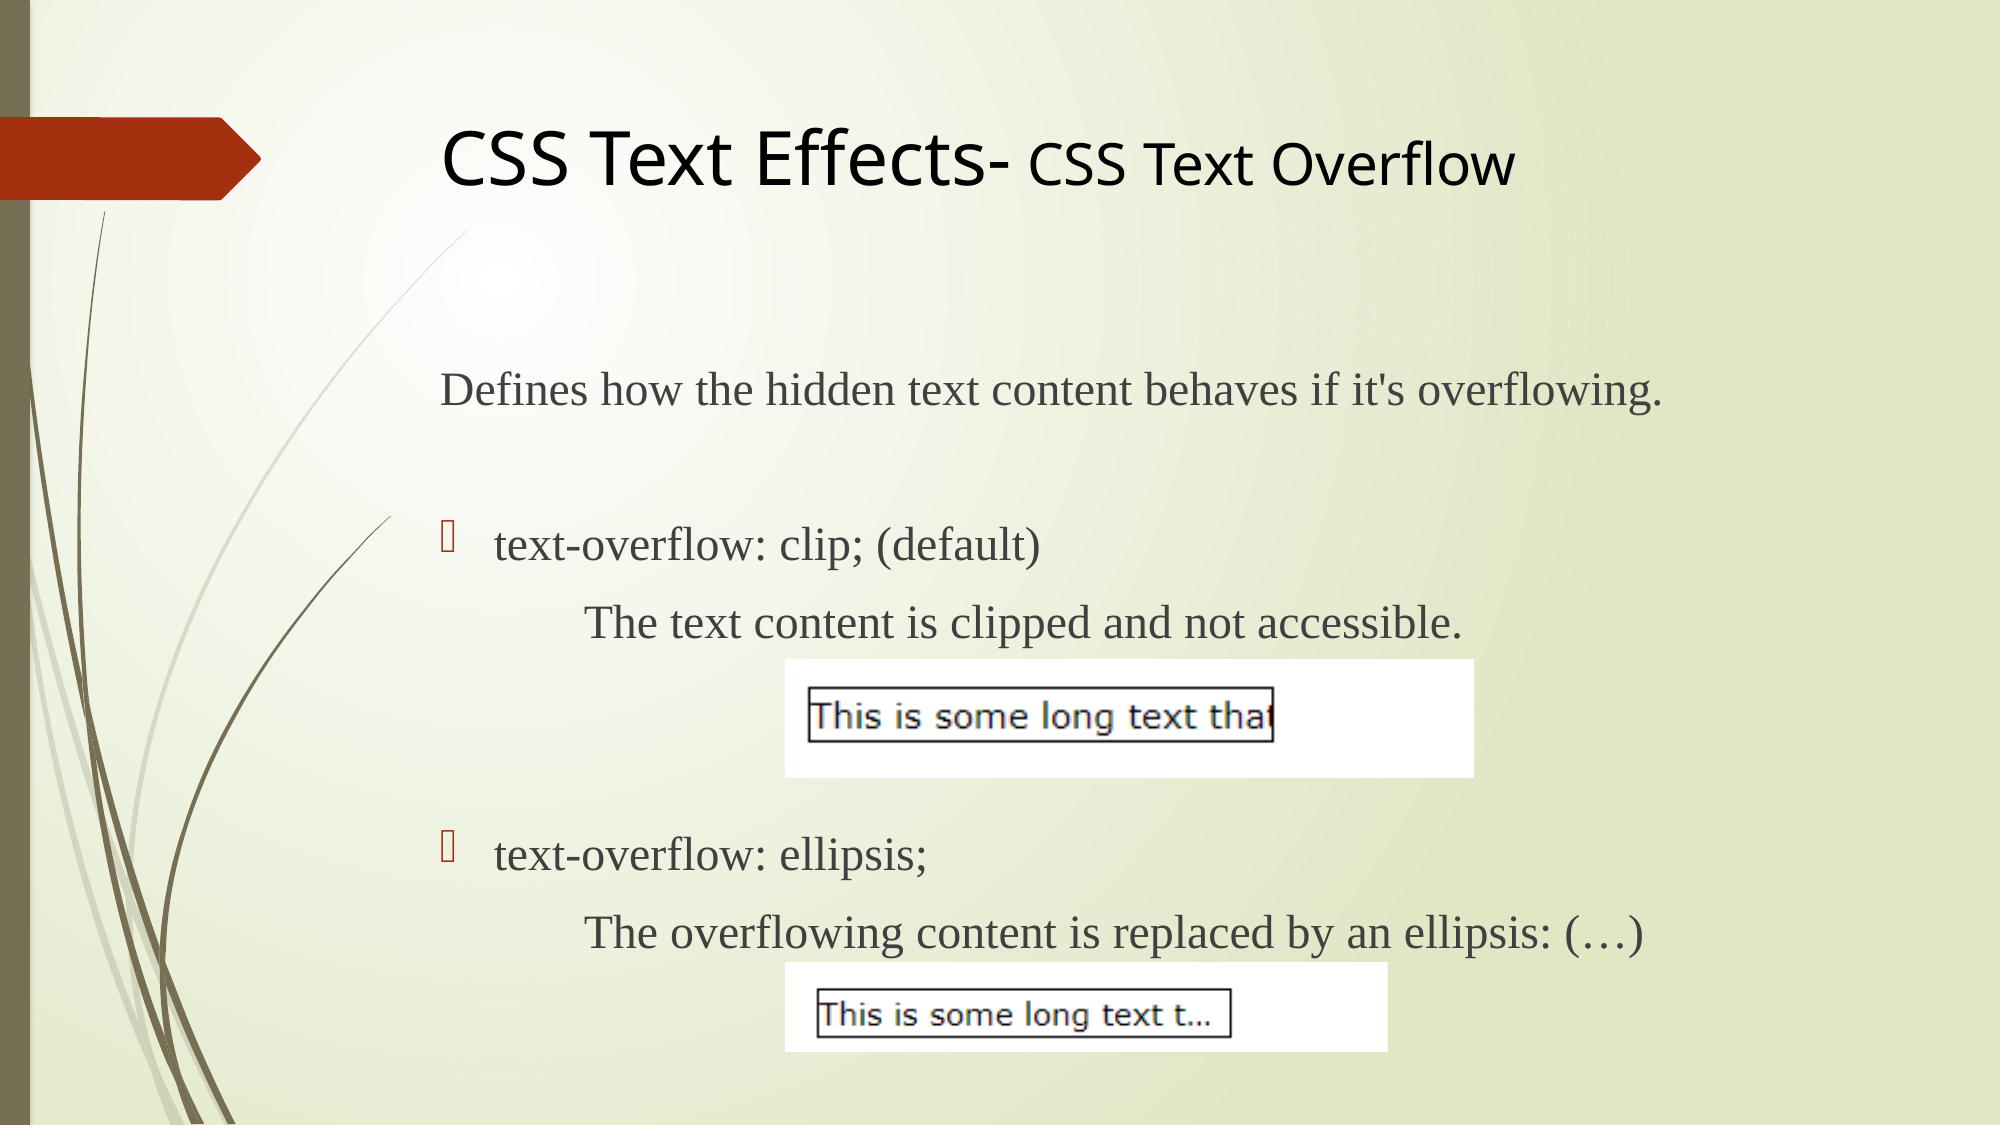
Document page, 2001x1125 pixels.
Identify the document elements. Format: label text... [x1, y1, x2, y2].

title CSS Text Effects- CSS Text Overflow [425, 102, 1888, 313]
picture [784, 659, 1475, 778]
list Defines how the hidden text content behaves if it's overflowing. text-overflow: clip; (default) The text content is clipped and not accessible. text-overflow: ellipsis; The overflowing content is replaced by an ellipsis: (…) [424, 350, 1888, 970]
picture [784, 962, 1388, 1052]
